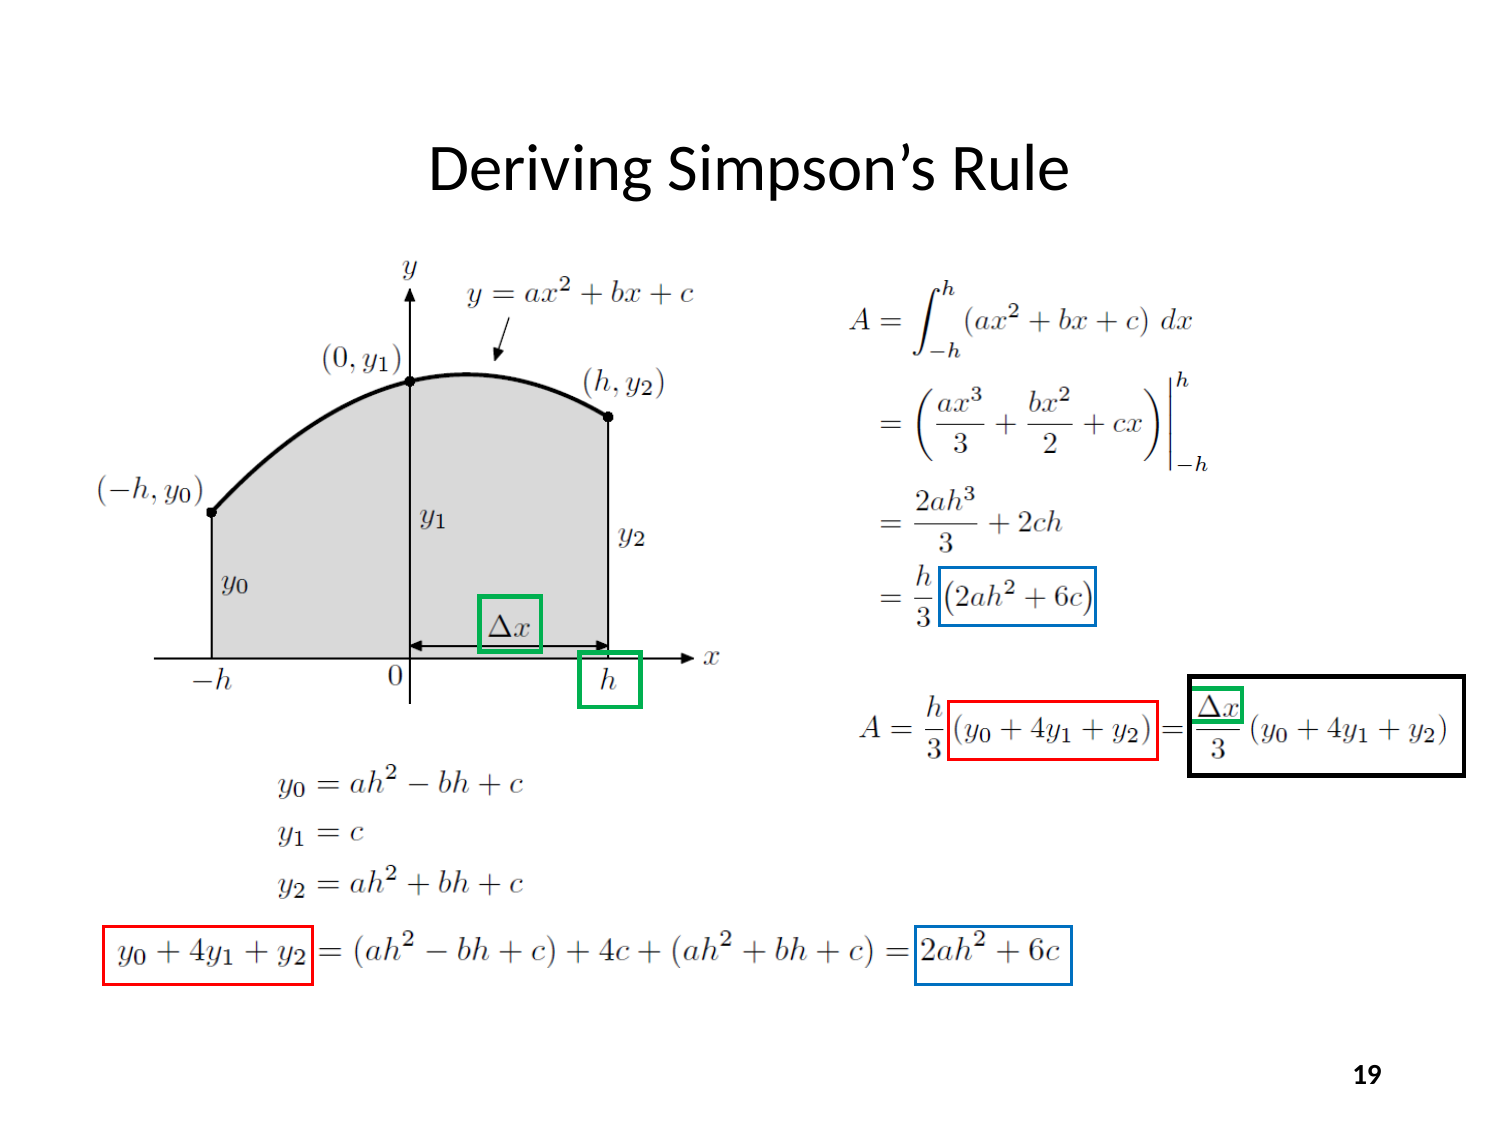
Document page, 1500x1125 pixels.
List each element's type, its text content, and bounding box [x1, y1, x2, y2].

picture [92, 240, 732, 704]
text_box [1096, 722, 1158, 985]
title Deriving Simpson’s Rule [103, 59, 1397, 278]
slide_number 19 [1059, 1042, 1397, 1103]
text_box [1243, 675, 1465, 776]
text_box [479, 596, 1243, 722]
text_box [103, 701, 915, 985]
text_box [915, 567, 1096, 596]
picture [837, 266, 1218, 596]
picture [1158, 676, 1446, 776]
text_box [915, 722, 1096, 985]
